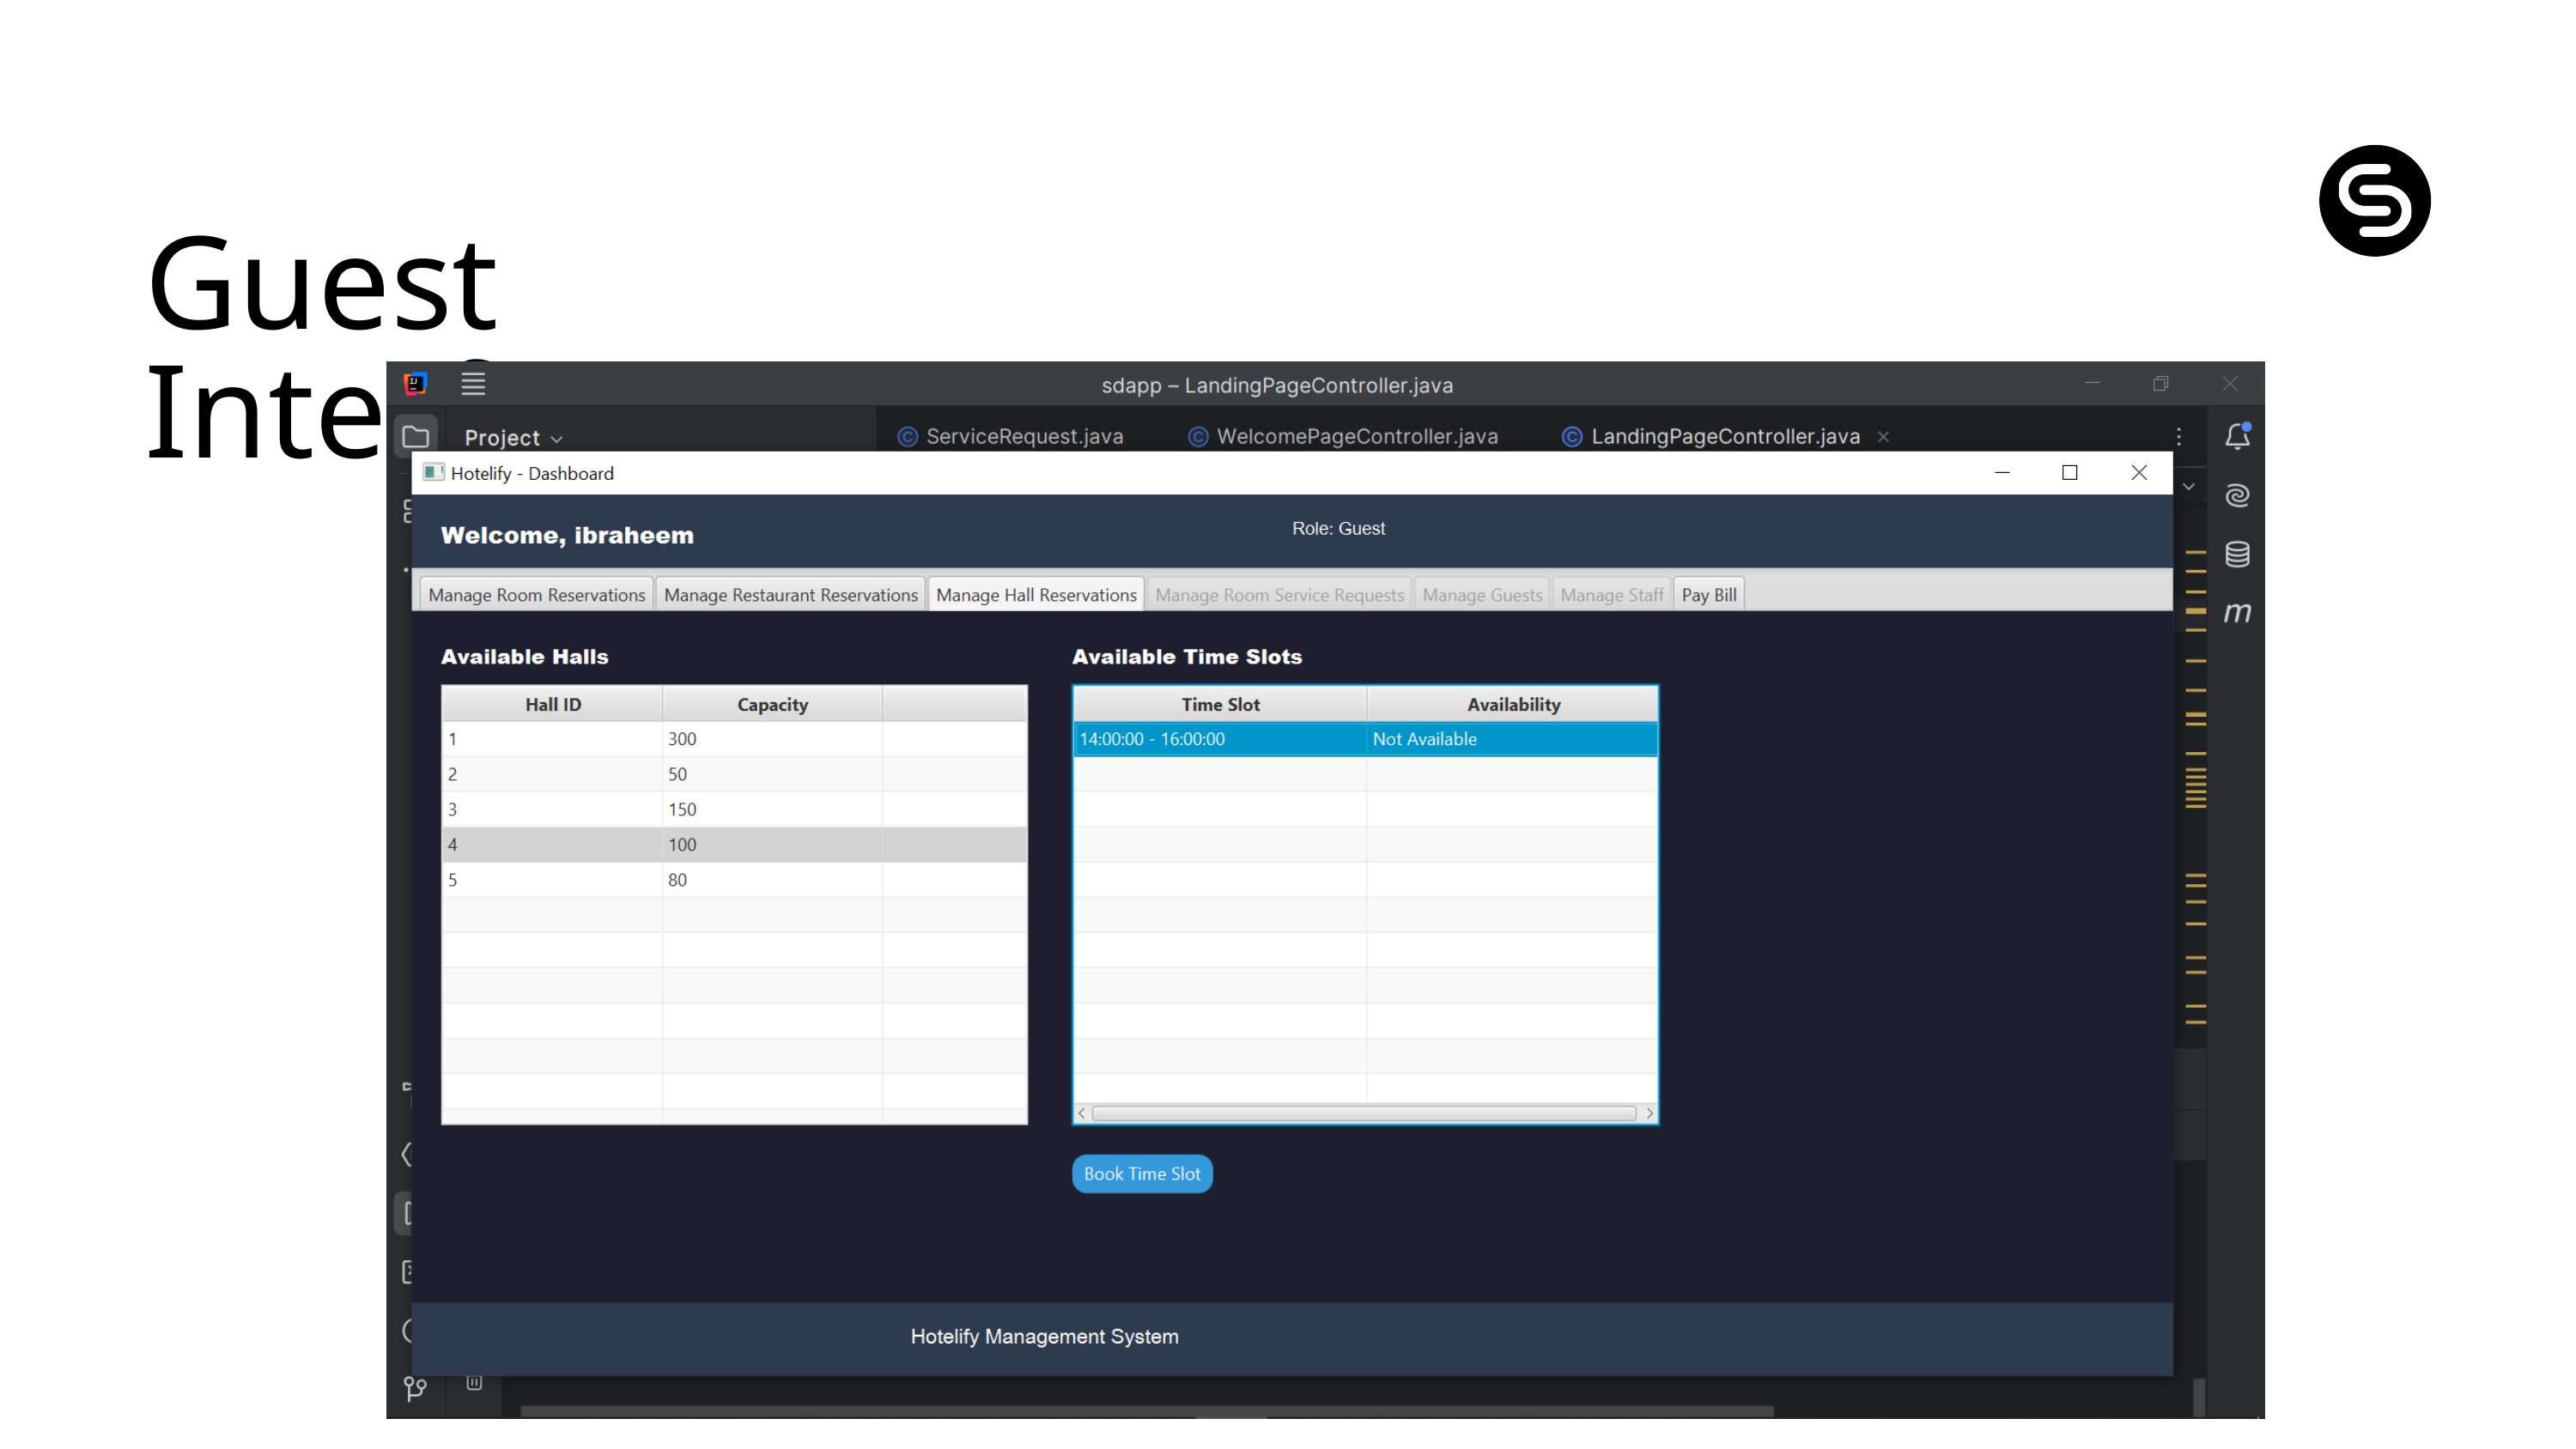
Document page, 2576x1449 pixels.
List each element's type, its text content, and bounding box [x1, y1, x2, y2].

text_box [2318, 144, 2432, 258]
picture [386, 361, 2265, 1419]
text_box Guest Interface [144, 226, 1054, 484]
